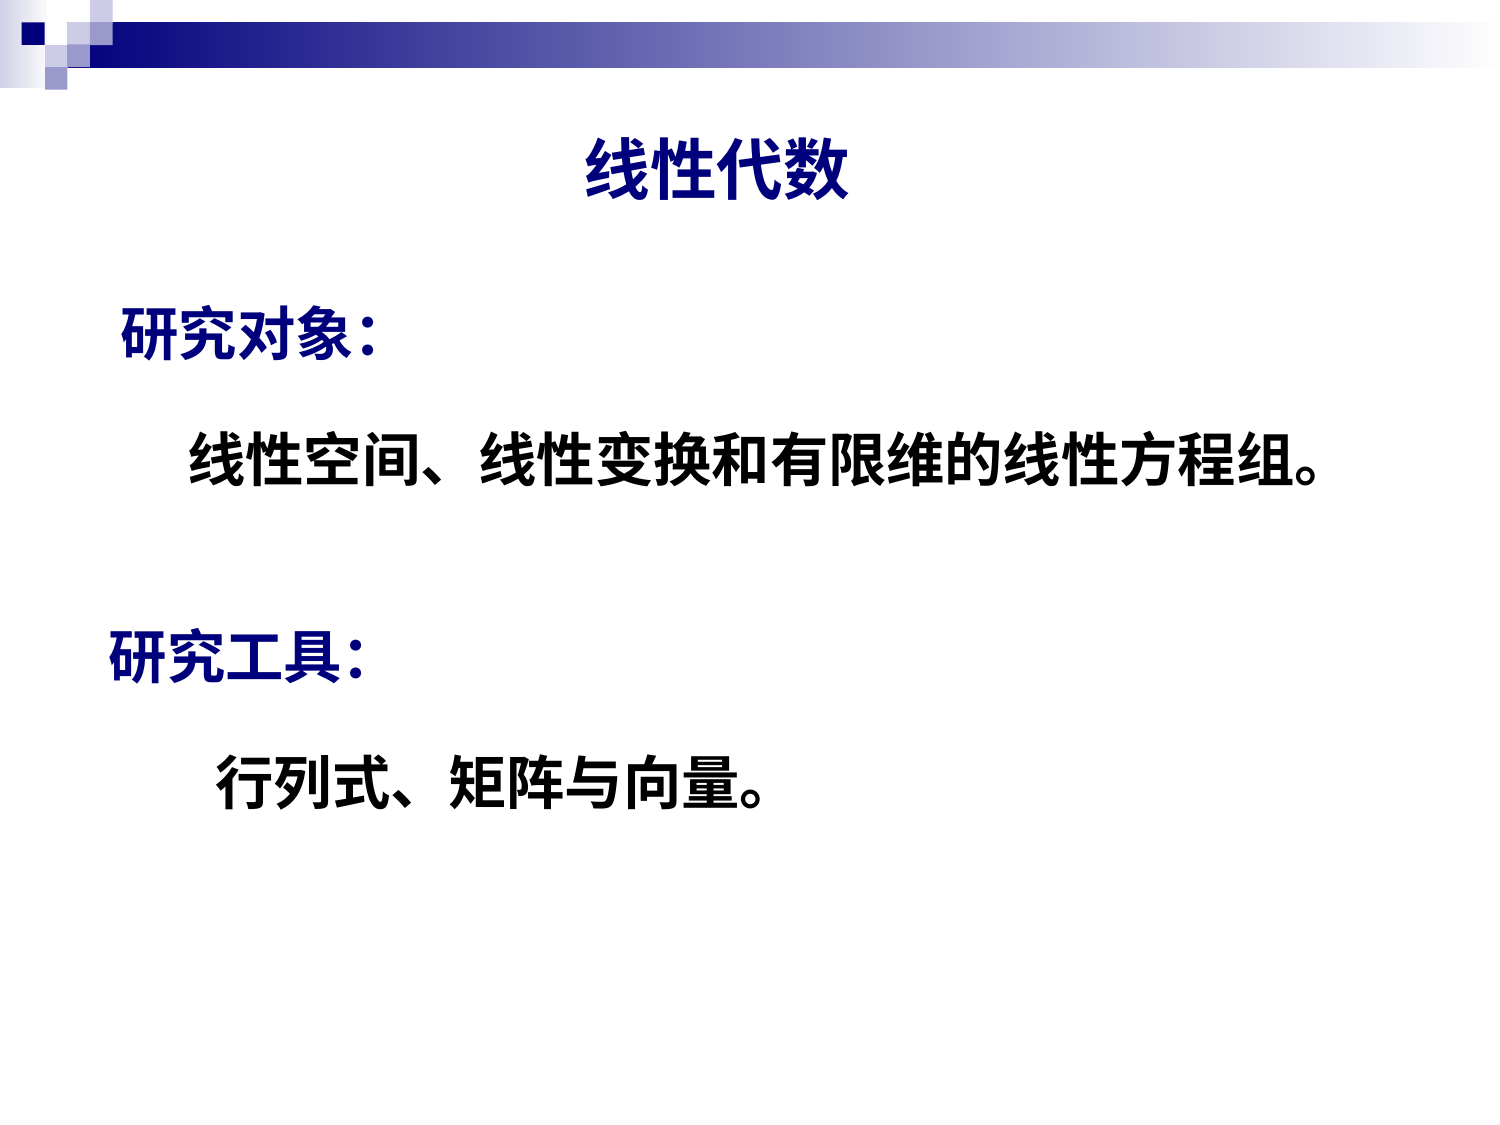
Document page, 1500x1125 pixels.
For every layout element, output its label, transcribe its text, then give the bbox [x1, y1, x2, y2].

text_box 研究工具： 行列式、矩阵与向量。 [94, 621, 814, 825]
text_box 研究对象： 线性空间、线性变换和有限维的线性方程组。 [105, 297, 1368, 502]
text_box 线性代数 [568, 129, 866, 217]
